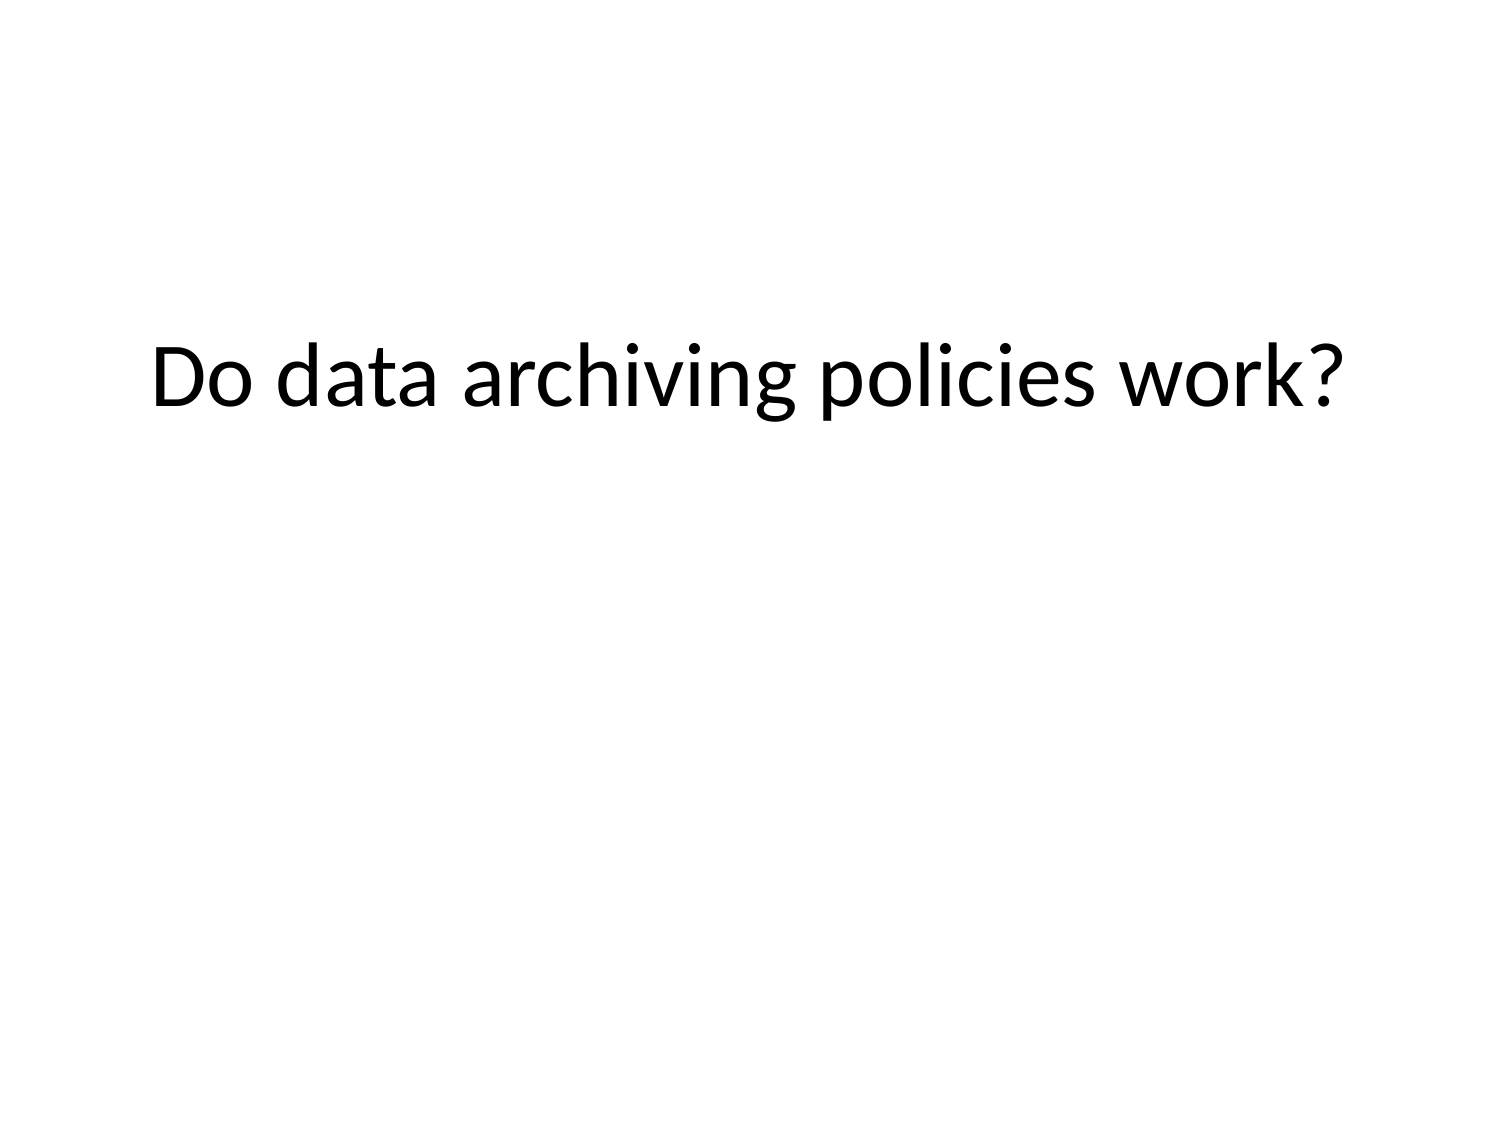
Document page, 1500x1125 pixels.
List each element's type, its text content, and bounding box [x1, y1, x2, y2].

title Do data archiving policies work? [112, 249, 1388, 491]
